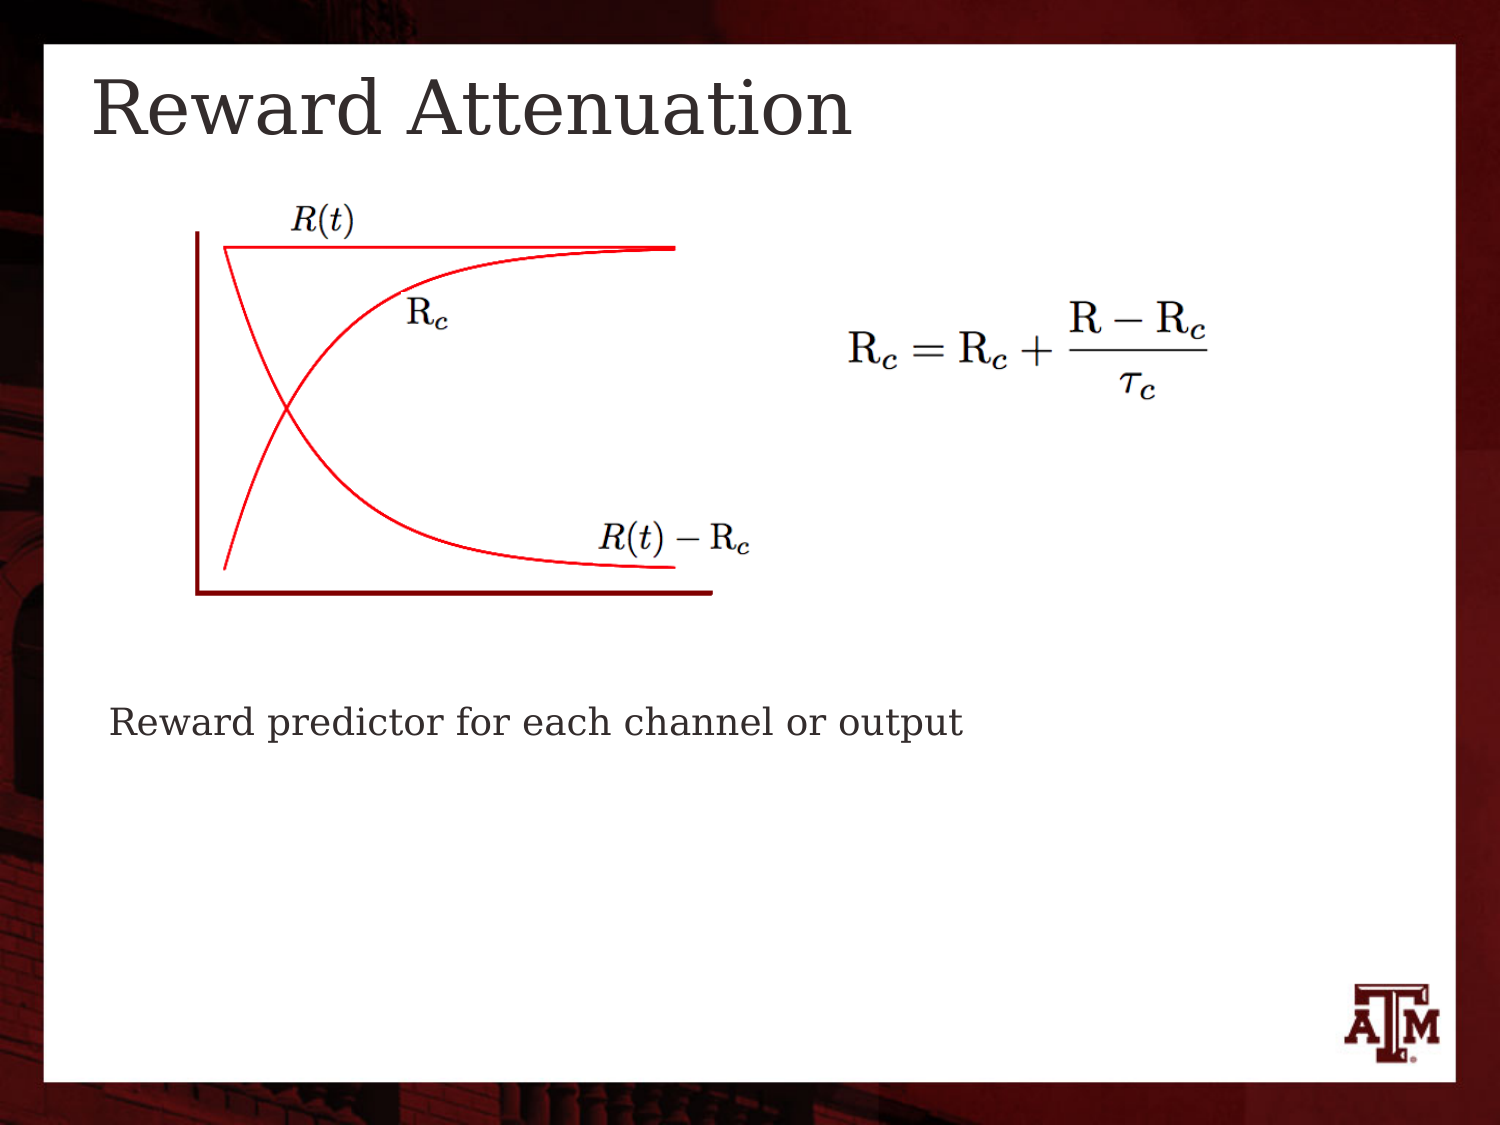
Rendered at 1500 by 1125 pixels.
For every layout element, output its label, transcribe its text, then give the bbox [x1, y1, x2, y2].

text_box Reward predictor for each channel or output [93, 690, 979, 751]
picture [0, 0, 1500, 1125]
title Reward Attenuation [75, 54, 1425, 155]
